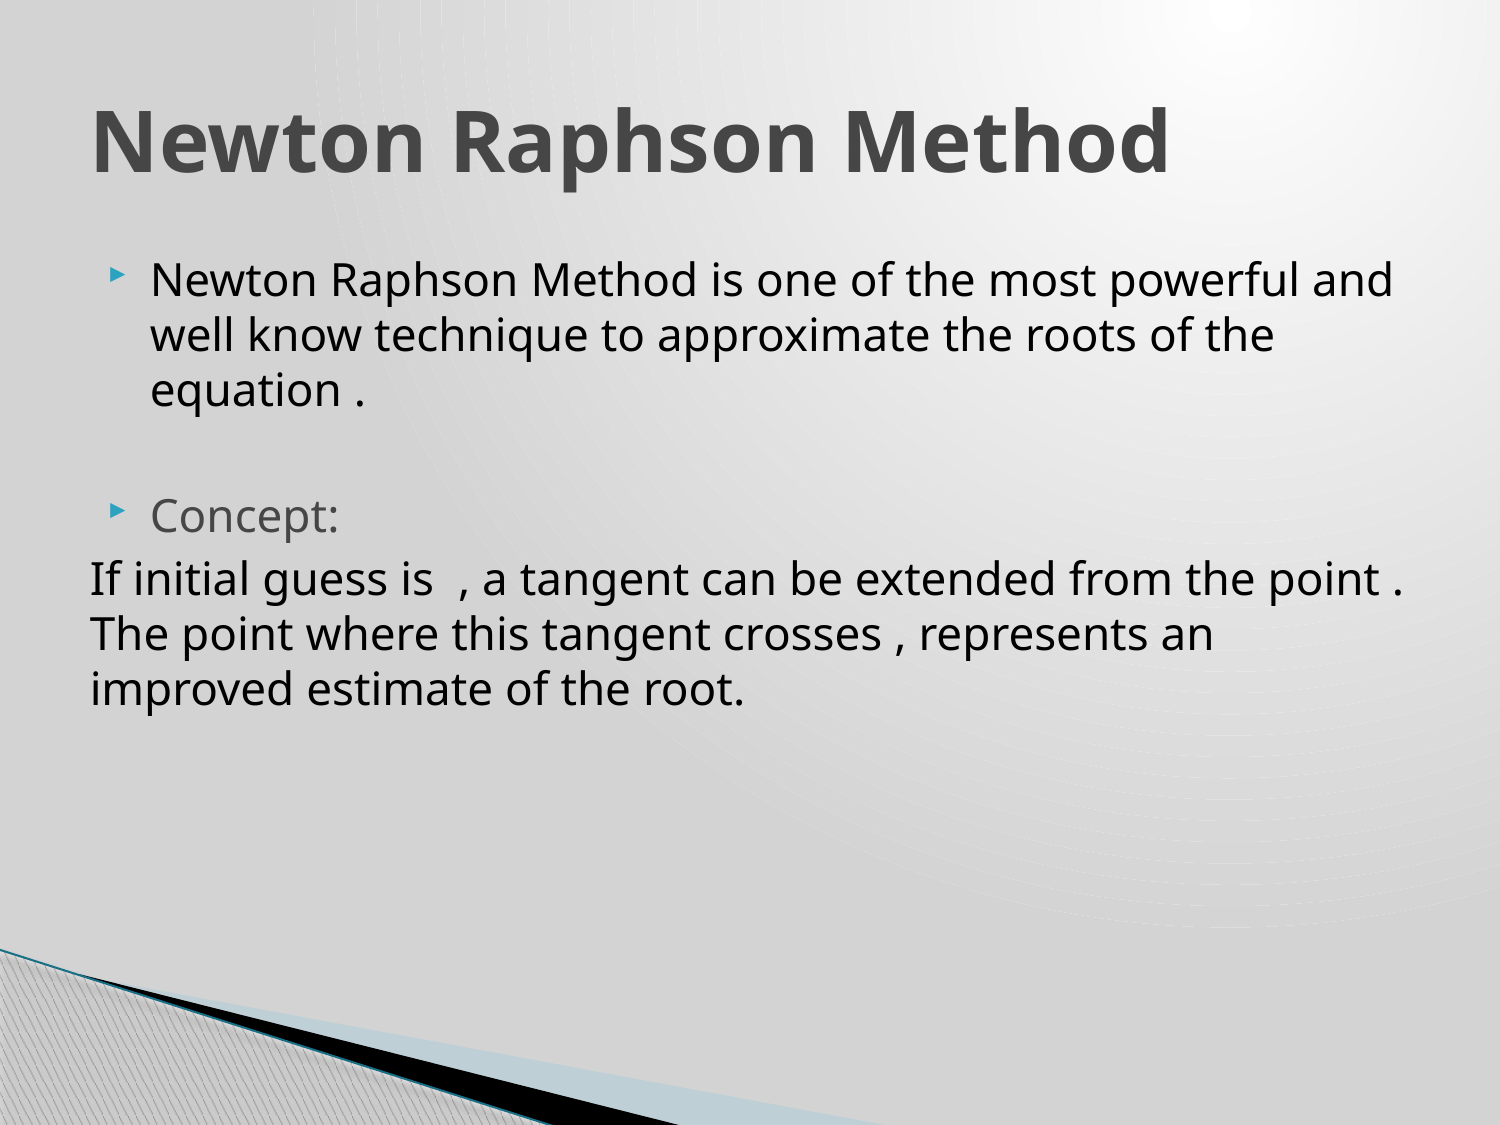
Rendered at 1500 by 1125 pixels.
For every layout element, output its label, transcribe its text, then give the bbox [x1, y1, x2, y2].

title Newton Raphson Method [75, 45, 1425, 233]
